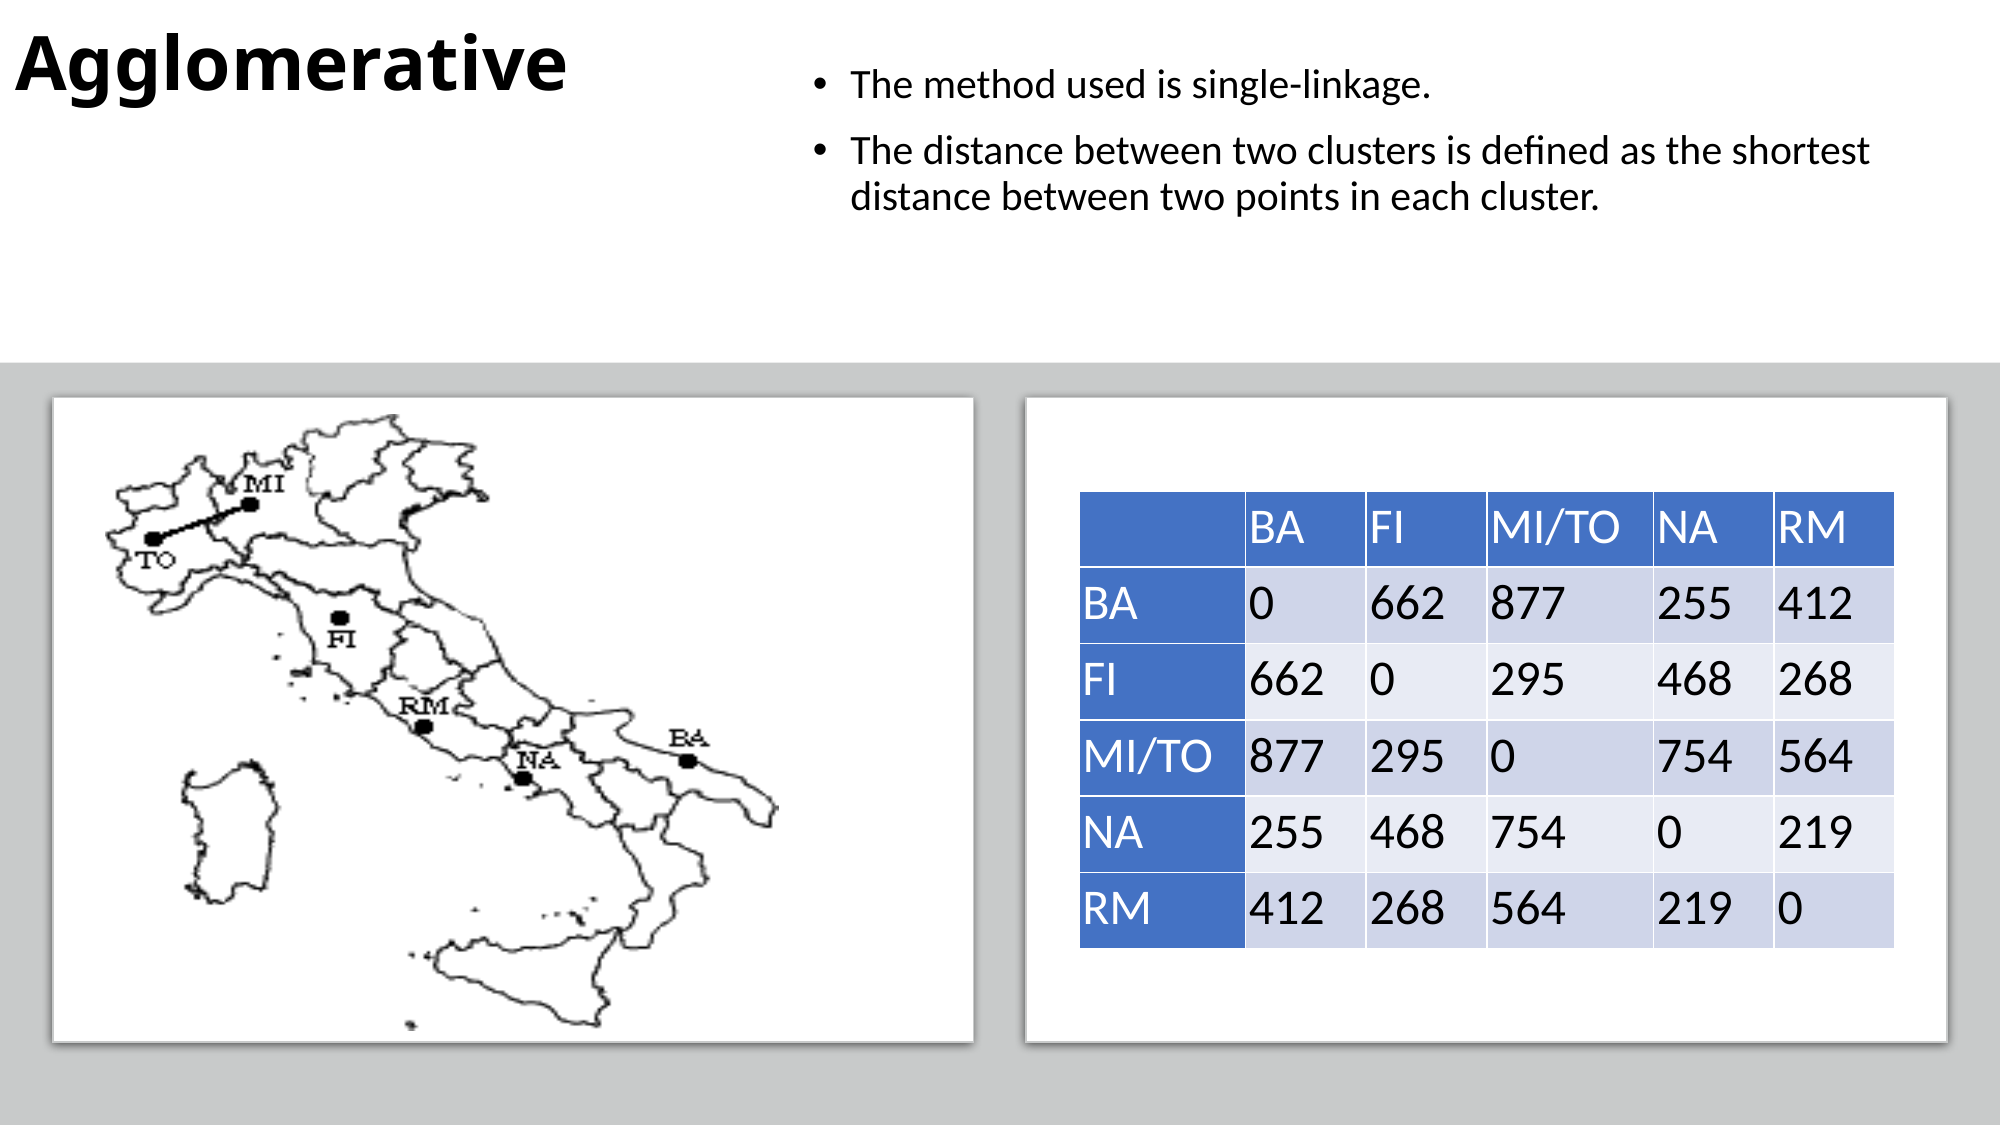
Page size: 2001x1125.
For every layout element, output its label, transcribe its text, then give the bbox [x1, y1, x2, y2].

text_box [52, 396, 975, 1043]
table_cell 412 [1775, 568, 1894, 643]
table_cell RM [1080, 873, 1245, 948]
table_header FI [1367, 492, 1486, 566]
text_box [0, 362, 2000, 1125]
table_cell BA [1080, 568, 1245, 643]
table_cell 564 [1775, 721, 1894, 795]
table_cell 255 [1654, 568, 1773, 643]
picture [105, 414, 779, 1031]
table_cell 268 [1775, 644, 1894, 719]
table_cell NA [1080, 797, 1245, 872]
table_cell 0 [1488, 721, 1653, 795]
table_header MI/TO [1488, 492, 1653, 566]
table_cell 255 [1246, 797, 1365, 872]
table_cell 662 [1246, 644, 1365, 719]
table_cell 877 [1246, 721, 1365, 795]
table_cell 268 [1367, 873, 1486, 948]
table_header BA [1246, 492, 1365, 566]
table_cell 754 [1488, 797, 1653, 872]
table_cell 662 [1367, 568, 1486, 643]
table_cell FI [1080, 644, 1245, 719]
table_cell 219 [1654, 873, 1773, 948]
table_cell MI/TO [1080, 721, 1245, 795]
table_cell 219 [1775, 797, 1894, 872]
table_cell 295 [1488, 644, 1653, 719]
table_cell 0 [1654, 797, 1773, 872]
table_cell 754 [1654, 721, 1773, 795]
table_header [1080, 492, 1245, 566]
table_cell 468 [1367, 797, 1486, 872]
table_cell 468 [1654, 644, 1773, 719]
table_cell 0 [1246, 568, 1365, 643]
title Agglomerative [0, 0, 798, 132]
text_box [1025, 396, 1948, 1043]
list The method used is single-linkage. The distance between two clusters is defined as the shortest distance between two points in each cluster. [797, 55, 1893, 319]
table_cell 0 [1775, 873, 1894, 948]
table_cell 0 [1367, 644, 1486, 719]
table_cell 295 [1367, 721, 1486, 795]
table_cell 564 [1488, 873, 1653, 948]
table_cell 877 [1488, 568, 1653, 643]
table_header NA [1654, 492, 1773, 566]
table_header RM [1775, 492, 1894, 566]
table_cell 412 [1246, 873, 1365, 948]
